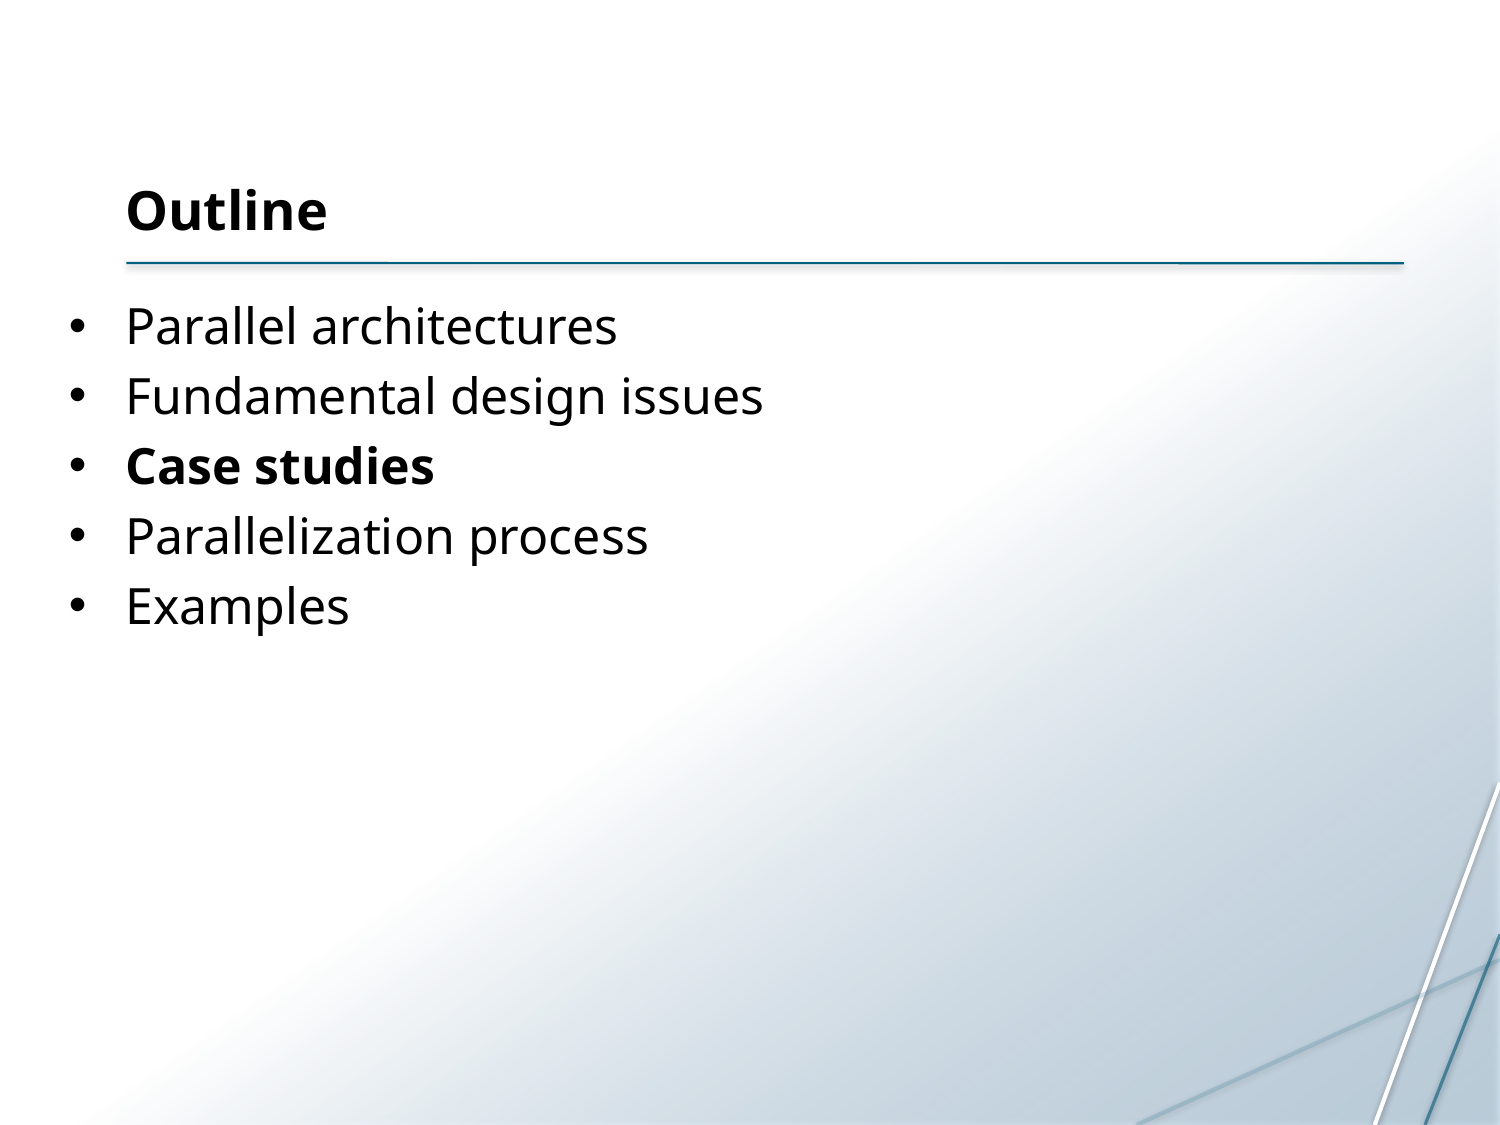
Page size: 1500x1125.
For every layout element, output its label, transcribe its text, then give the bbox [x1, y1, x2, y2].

title Outline [109, 49, 1403, 249]
list Parallel architectures Fundamental design issues Case studies Parallelization process Examples [54, 287, 1404, 1005]
